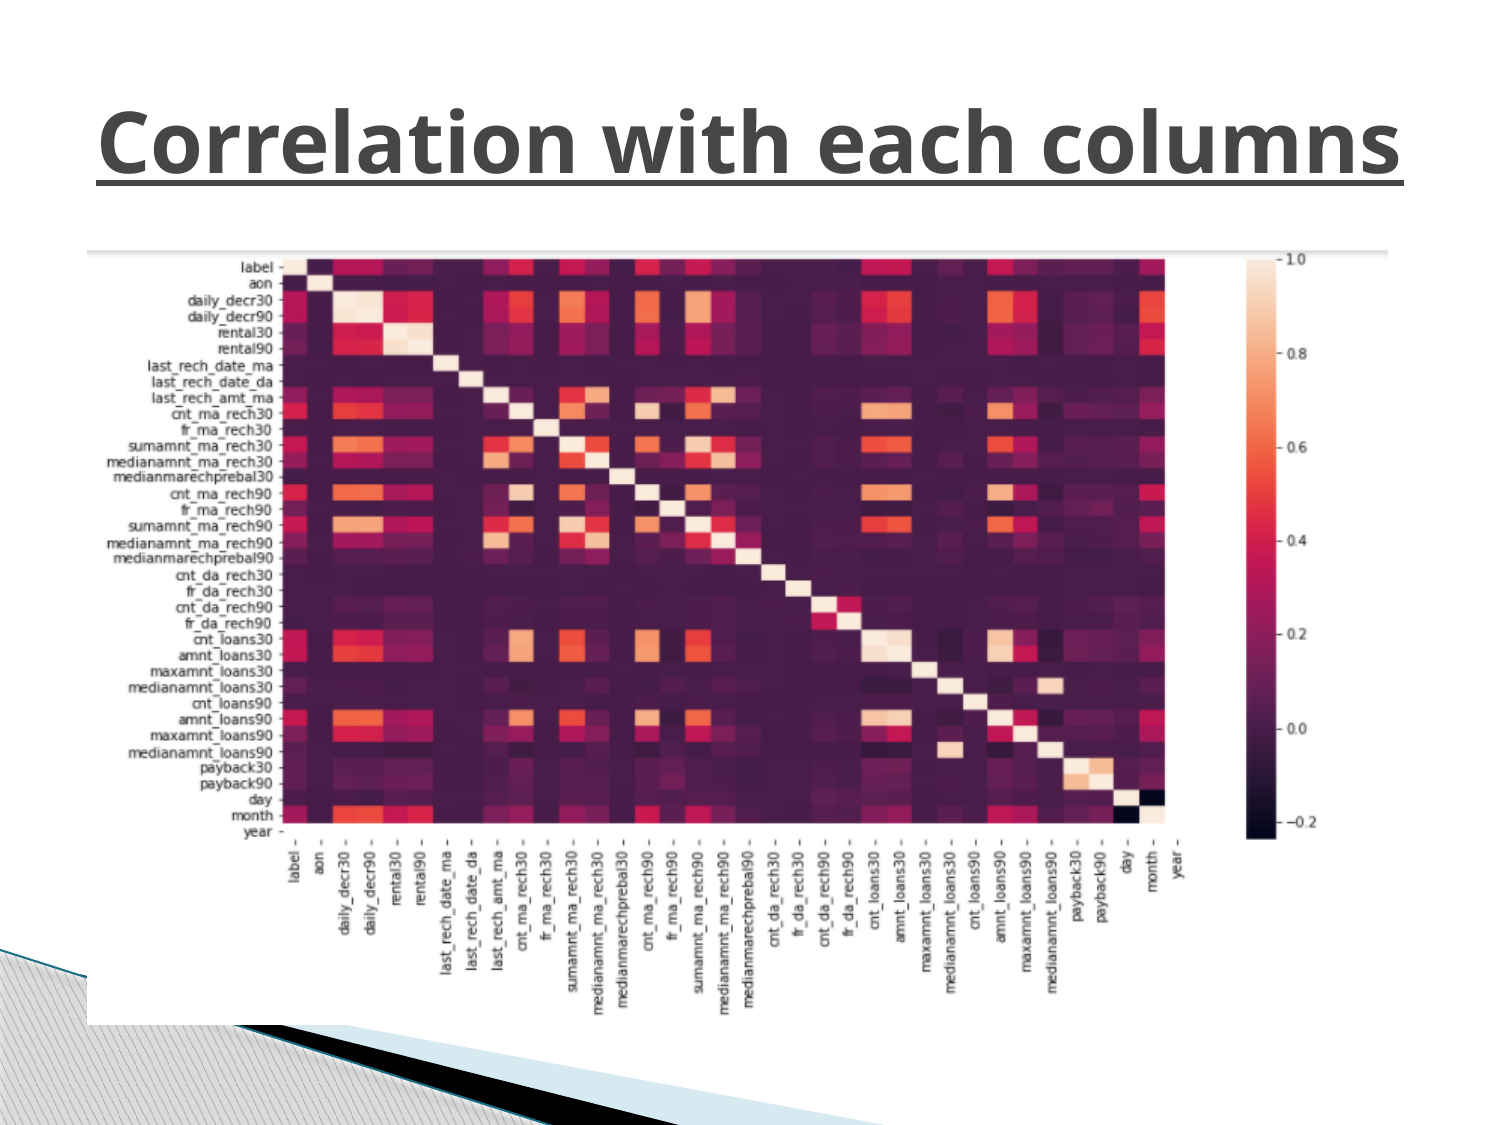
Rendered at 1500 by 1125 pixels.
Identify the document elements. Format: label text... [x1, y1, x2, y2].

title Correlation with each columns [75, 45, 1425, 233]
picture [87, 249, 1388, 1026]
